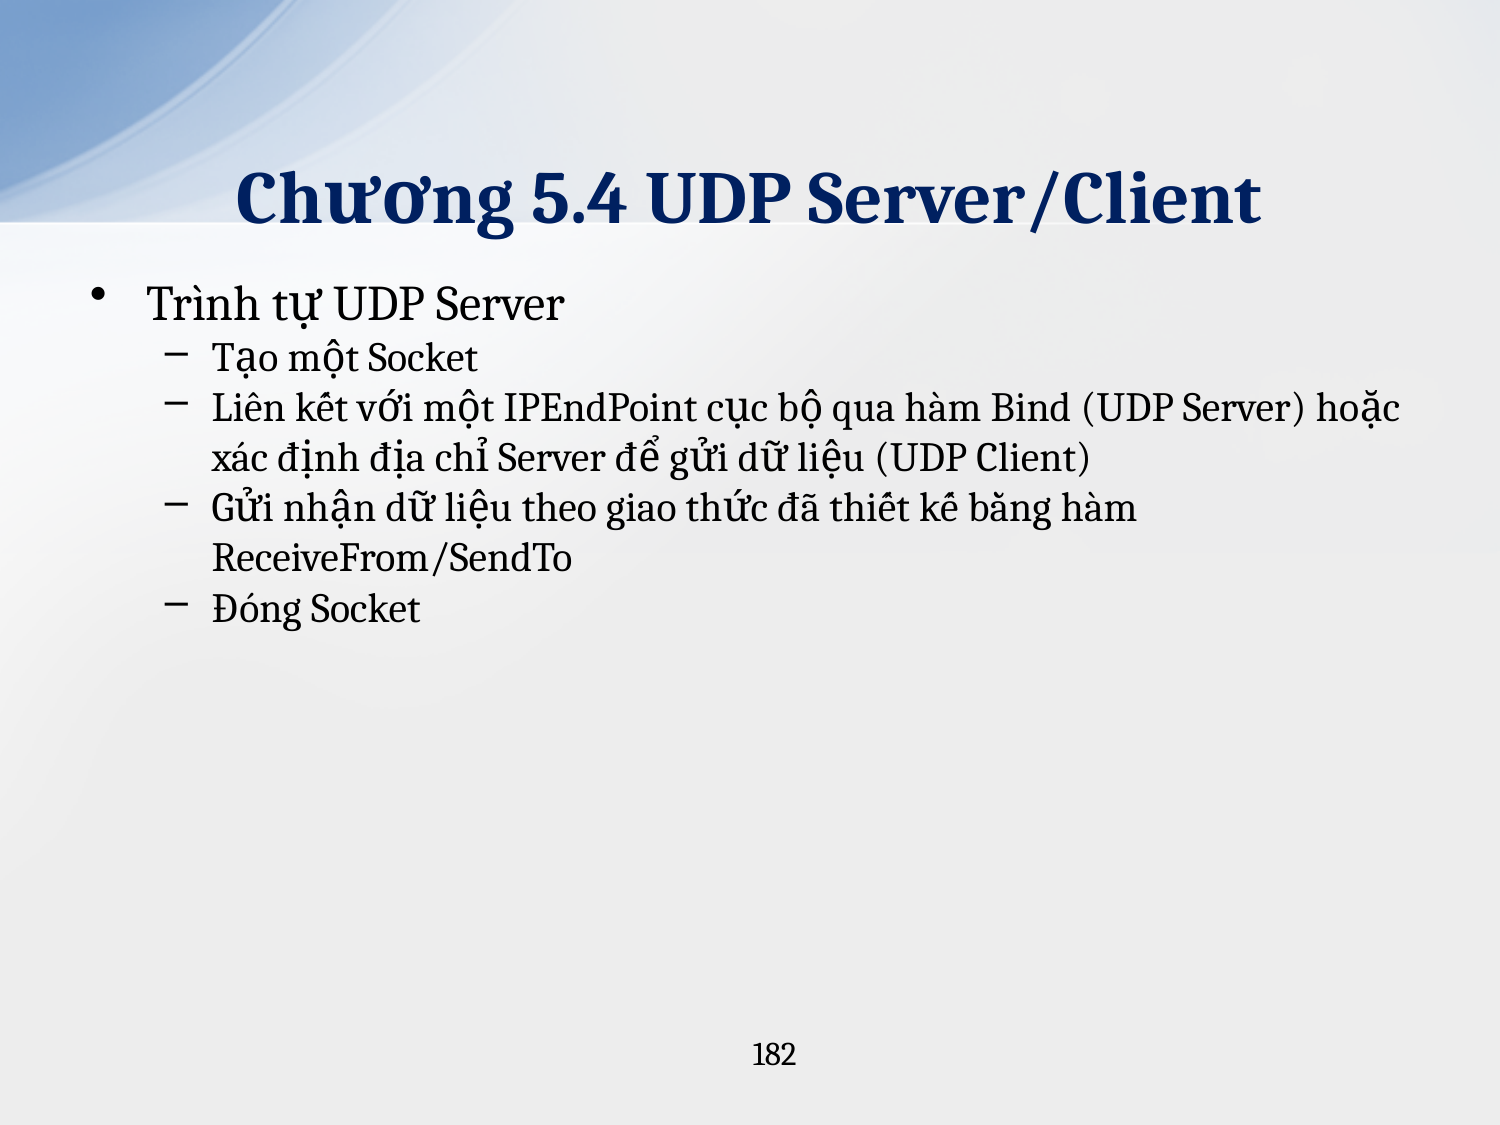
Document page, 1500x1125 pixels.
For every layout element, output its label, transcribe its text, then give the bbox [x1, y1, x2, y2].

title Chương 5.4 UDP Server/Client [75, 58, 1425, 247]
picture [0, 0, 1500, 1125]
list Trình tự UDP Server Tạo một Socket Liên kết với một IPEndPoint cục bộ qua hàm Bind (UDP Server) hoặc xác định địa chỉ Server để gửi dữ liệu (UDP Client) Gửi nhận dữ liệu theo giao thức đã thiết kế bằng hàm ReceiveFrom/SendTo Đóng Socket [75, 262, 1425, 1005]
slide_number 182 [125, 1024, 1425, 1103]
